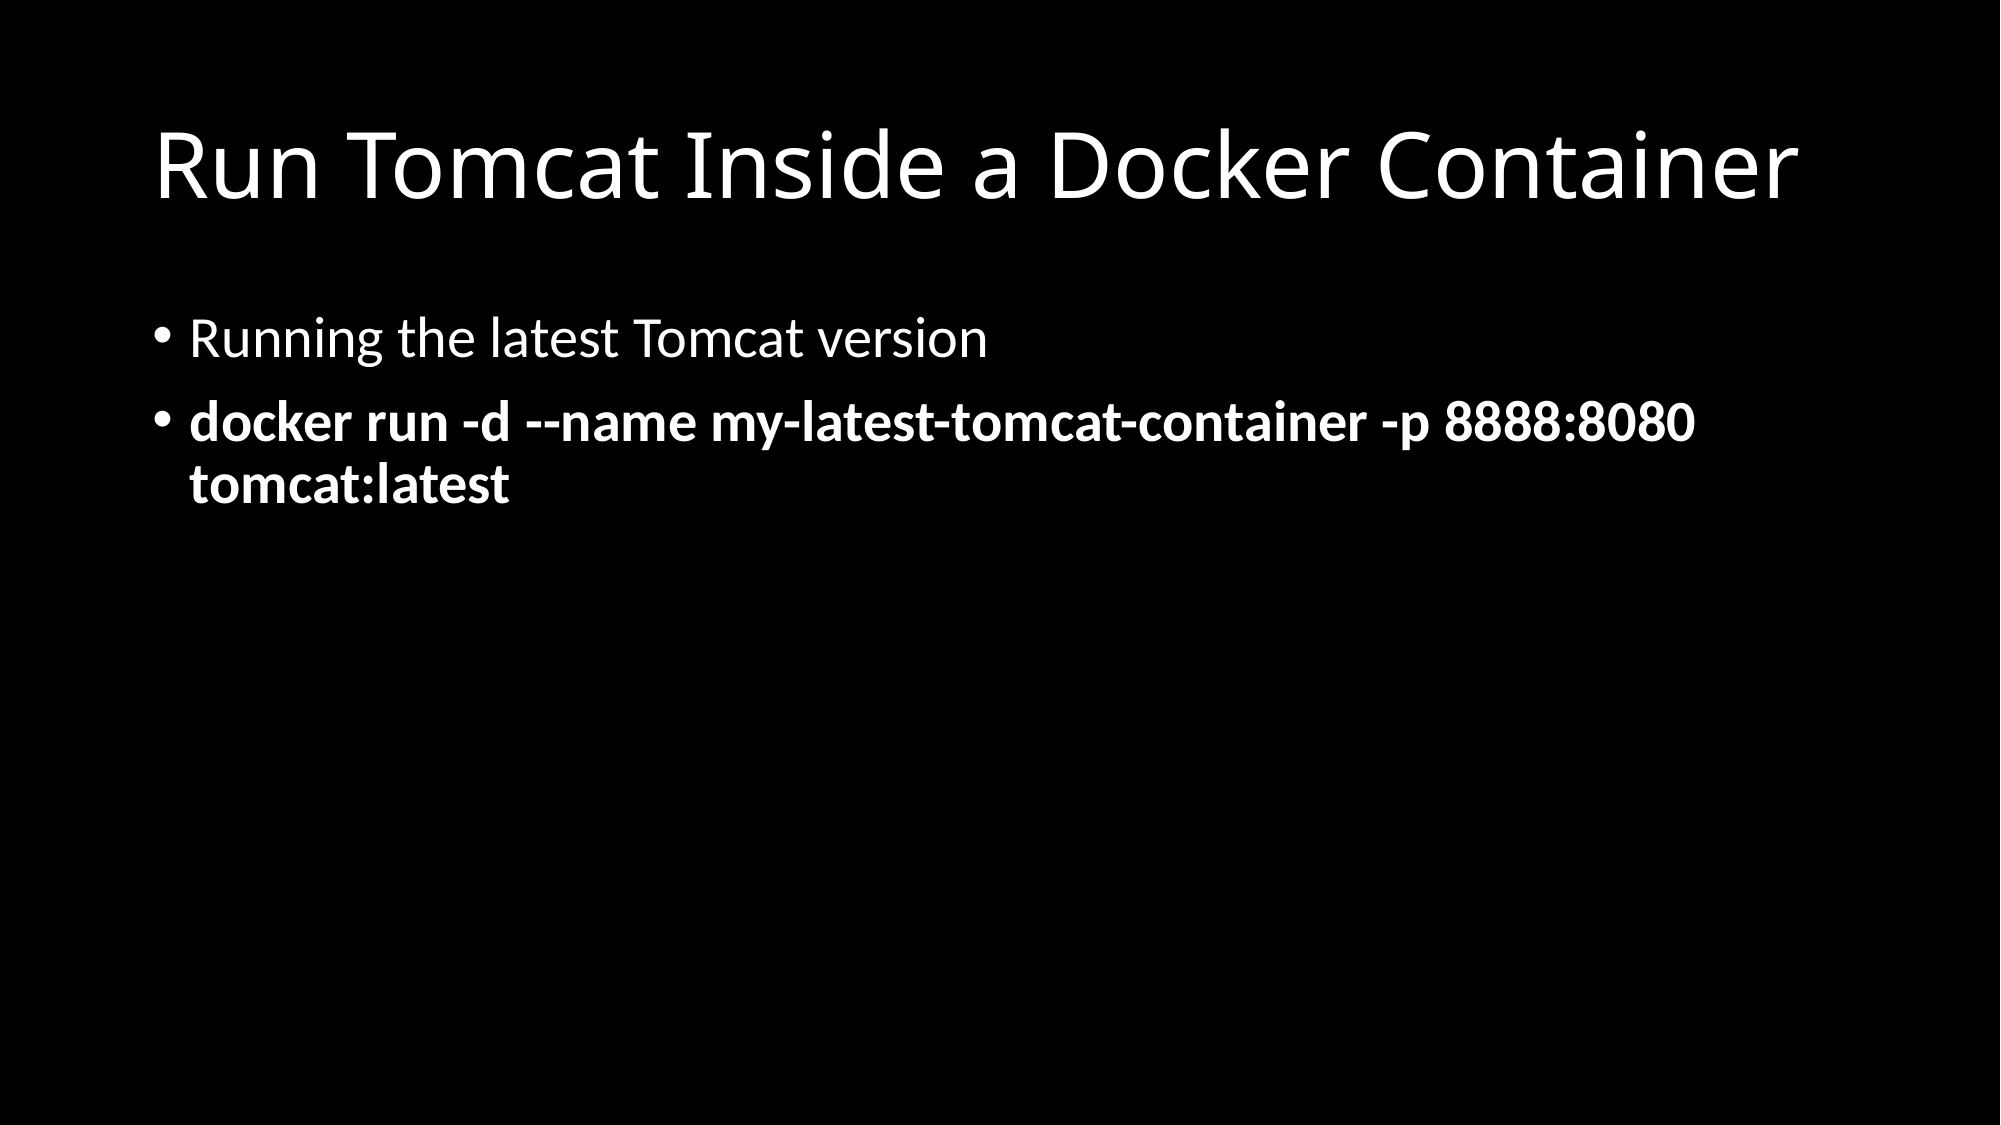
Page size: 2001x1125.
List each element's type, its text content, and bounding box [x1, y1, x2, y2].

title Run Tomcat Inside a Docker Container [137, 59, 1863, 278]
list Running the latest Tomcat version docker run -d --name my-latest-tomcat-container -p 8888:8080 tomcat:latest [137, 299, 1863, 1014]
